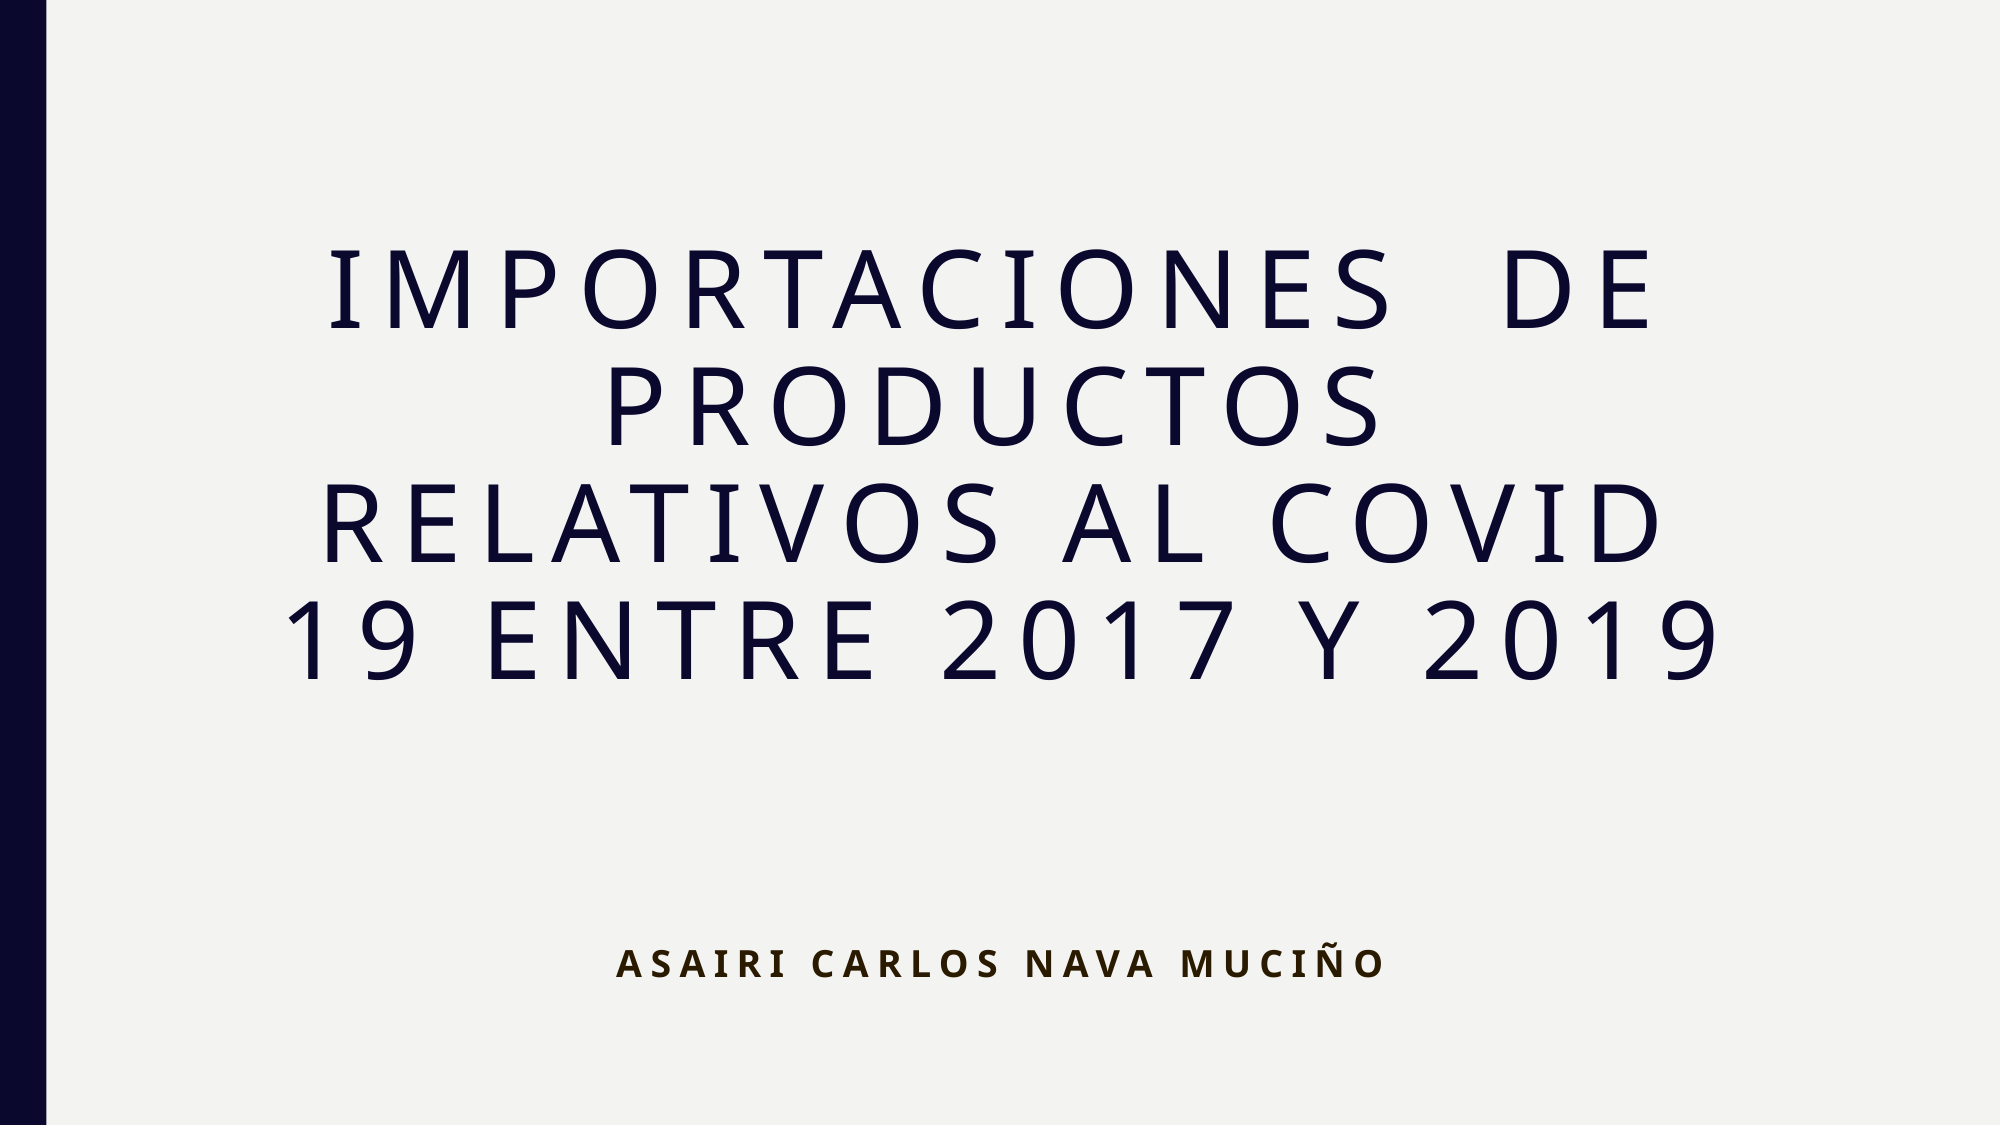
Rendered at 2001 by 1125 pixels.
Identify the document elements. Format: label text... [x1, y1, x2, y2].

subtitle Asairi Carlos Nava Muciño [340, 901, 1660, 1023]
title Importaciones de Productos Relativos al Covid 19 entre 2017 y 2019 [259, 141, 1741, 711]
